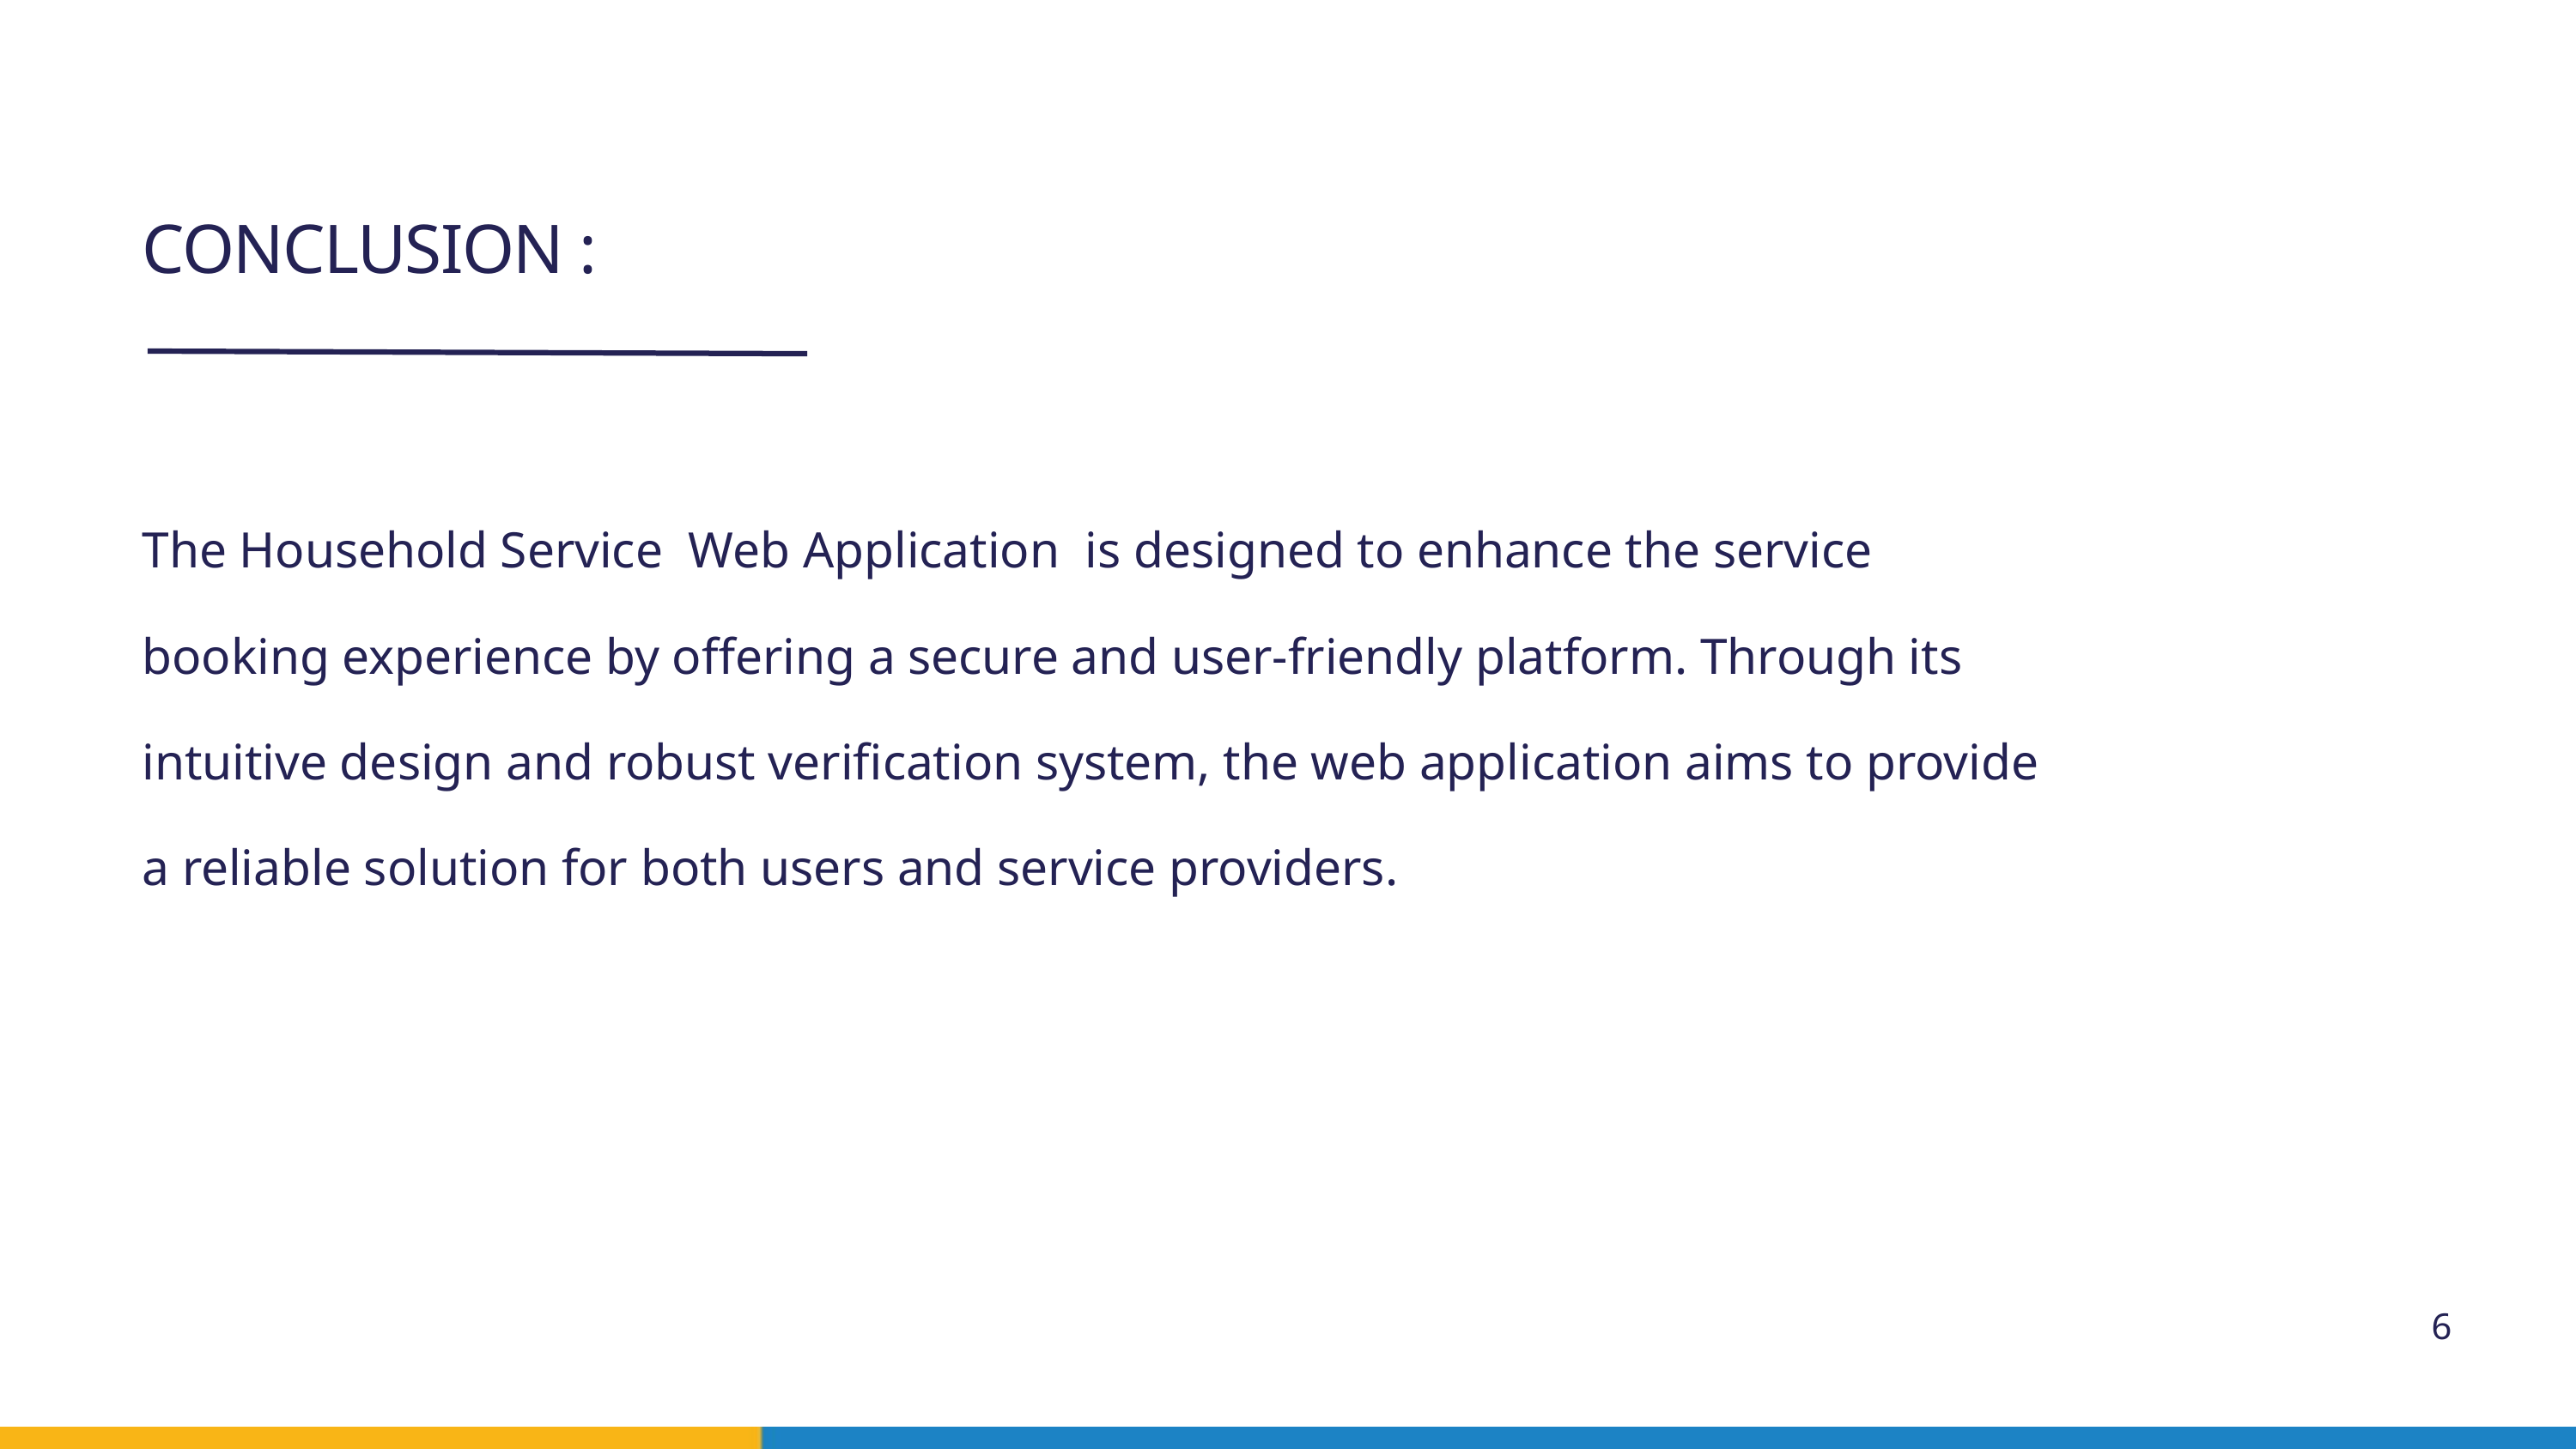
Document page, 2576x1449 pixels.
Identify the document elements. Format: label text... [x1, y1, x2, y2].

text_box The Household Service Web Application is designed to enhance the service booking experience by offering a secure and user-friendly platform. Through its intuitive design and robust verification system, the web application aims to provide a reliable solution for both users and service providers. [142, 471, 2069, 896]
text_box CONCLUSION : [142, 237, 1190, 287]
text_box [0, 1427, 2576, 1449]
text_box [144, 348, 811, 357]
text_box 6 [2431, 1296, 2452, 1348]
